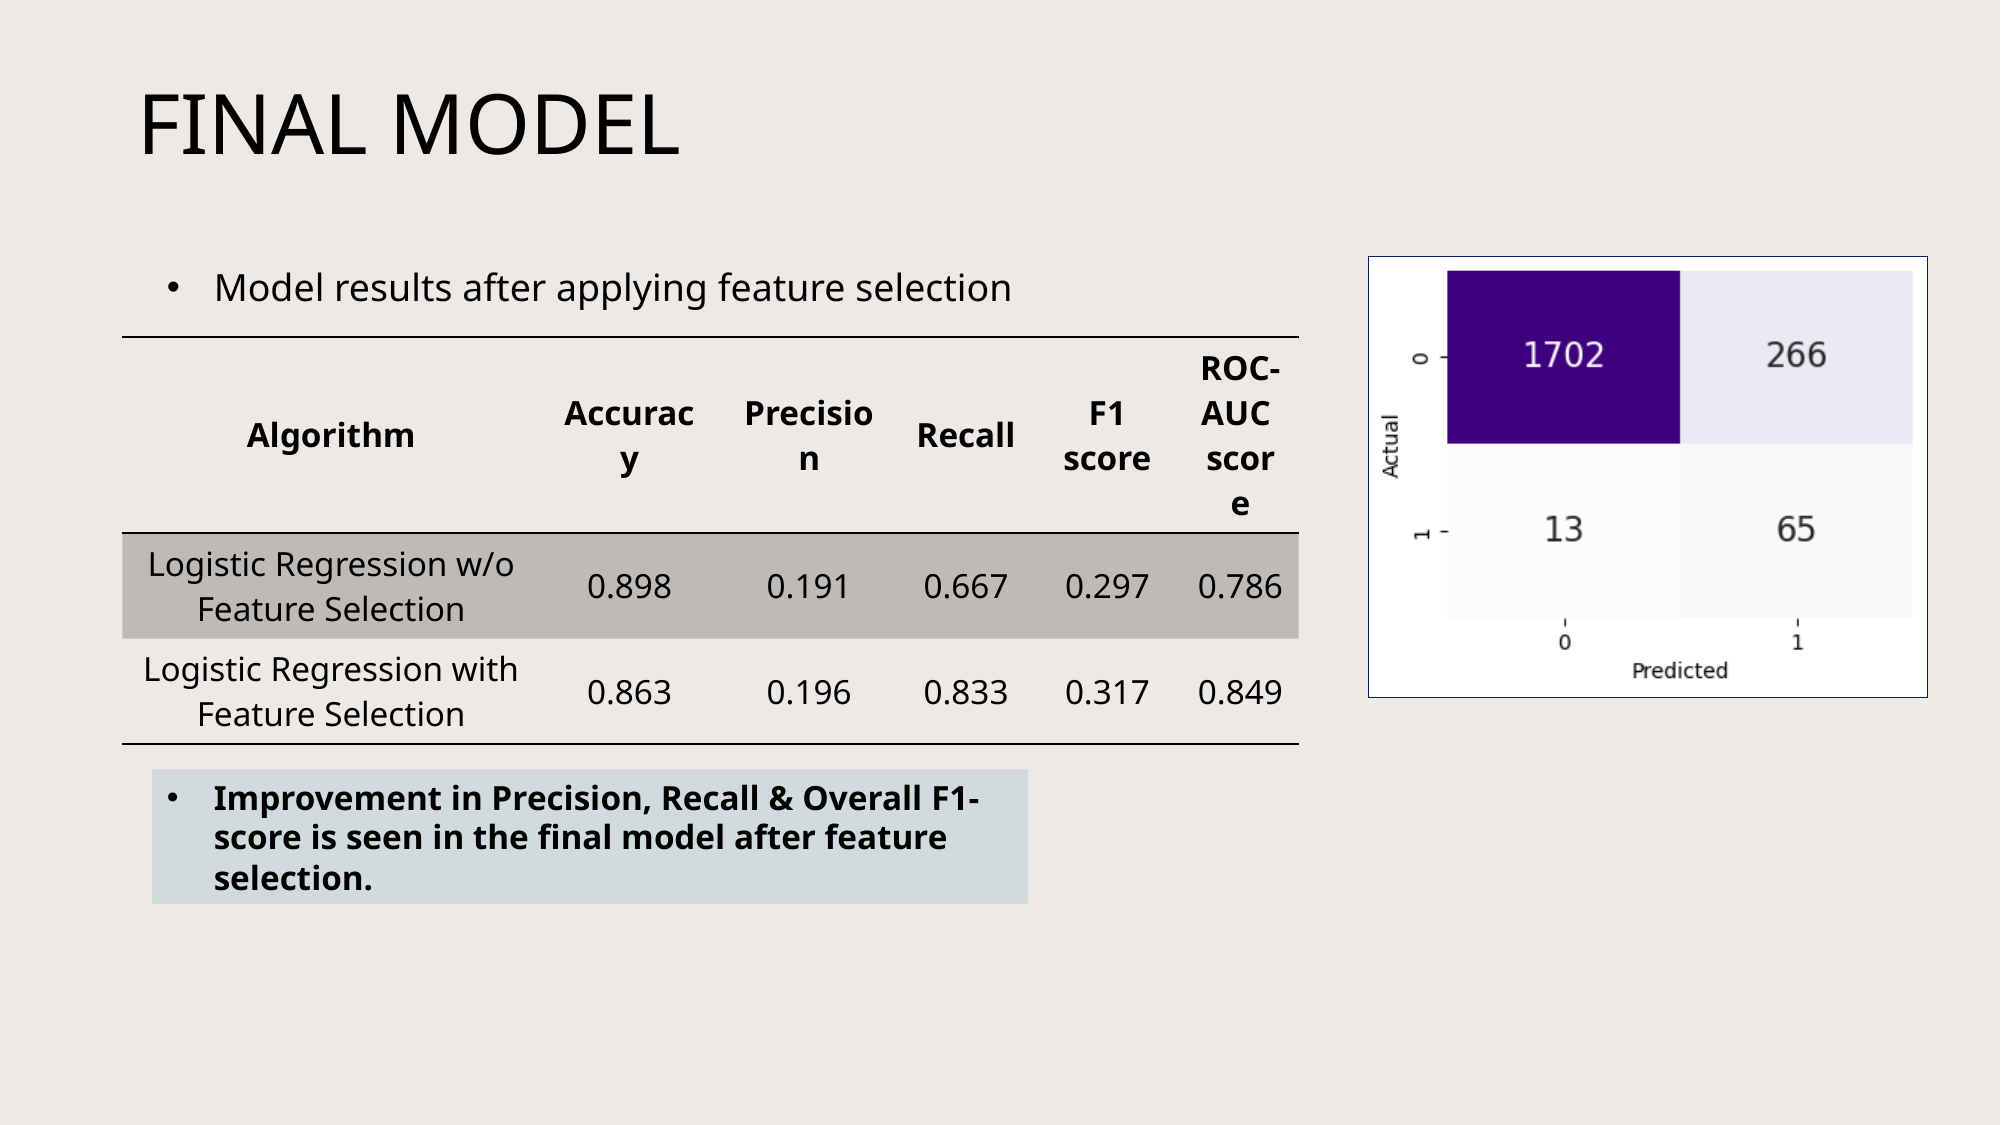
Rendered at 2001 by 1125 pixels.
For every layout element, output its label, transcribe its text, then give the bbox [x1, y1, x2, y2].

table_cell 0.833 [900, 639, 1033, 743]
table_cell 0.196 [719, 639, 900, 743]
table_cell 0.898 [541, 534, 719, 639]
table_cell Logistic Regression w/o Feature Selection [122, 534, 541, 639]
text_box Improvement in Precision, Recall & Overall F1-score is seen in the final model after feature selection. [152, 769, 1029, 904]
table_cell Logistic Regression with Feature Selection [122, 639, 541, 743]
table_cell 0.191 [719, 534, 900, 639]
table_header Precision [719, 338, 900, 532]
table_header Recall [900, 338, 1033, 532]
table_cell 0.317 [1033, 639, 1182, 743]
text_box FINAL MODEL [122, 74, 1848, 181]
table_header Algorithm [122, 338, 541, 532]
table_cell 0.863 [541, 639, 719, 743]
table_cell 0.786 [1182, 534, 1299, 639]
table_header F1 score [1033, 338, 1182, 532]
table_cell 0.849 [1182, 639, 1299, 743]
table_header ROC- AUC score [1182, 338, 1299, 532]
table_header Accuracy [541, 338, 719, 532]
text_box Model results after applying feature selection [152, 256, 1074, 317]
picture [1367, 256, 1928, 698]
table_cell 0.297 [1033, 534, 1182, 639]
table_cell 0.667 [900, 534, 1033, 639]
